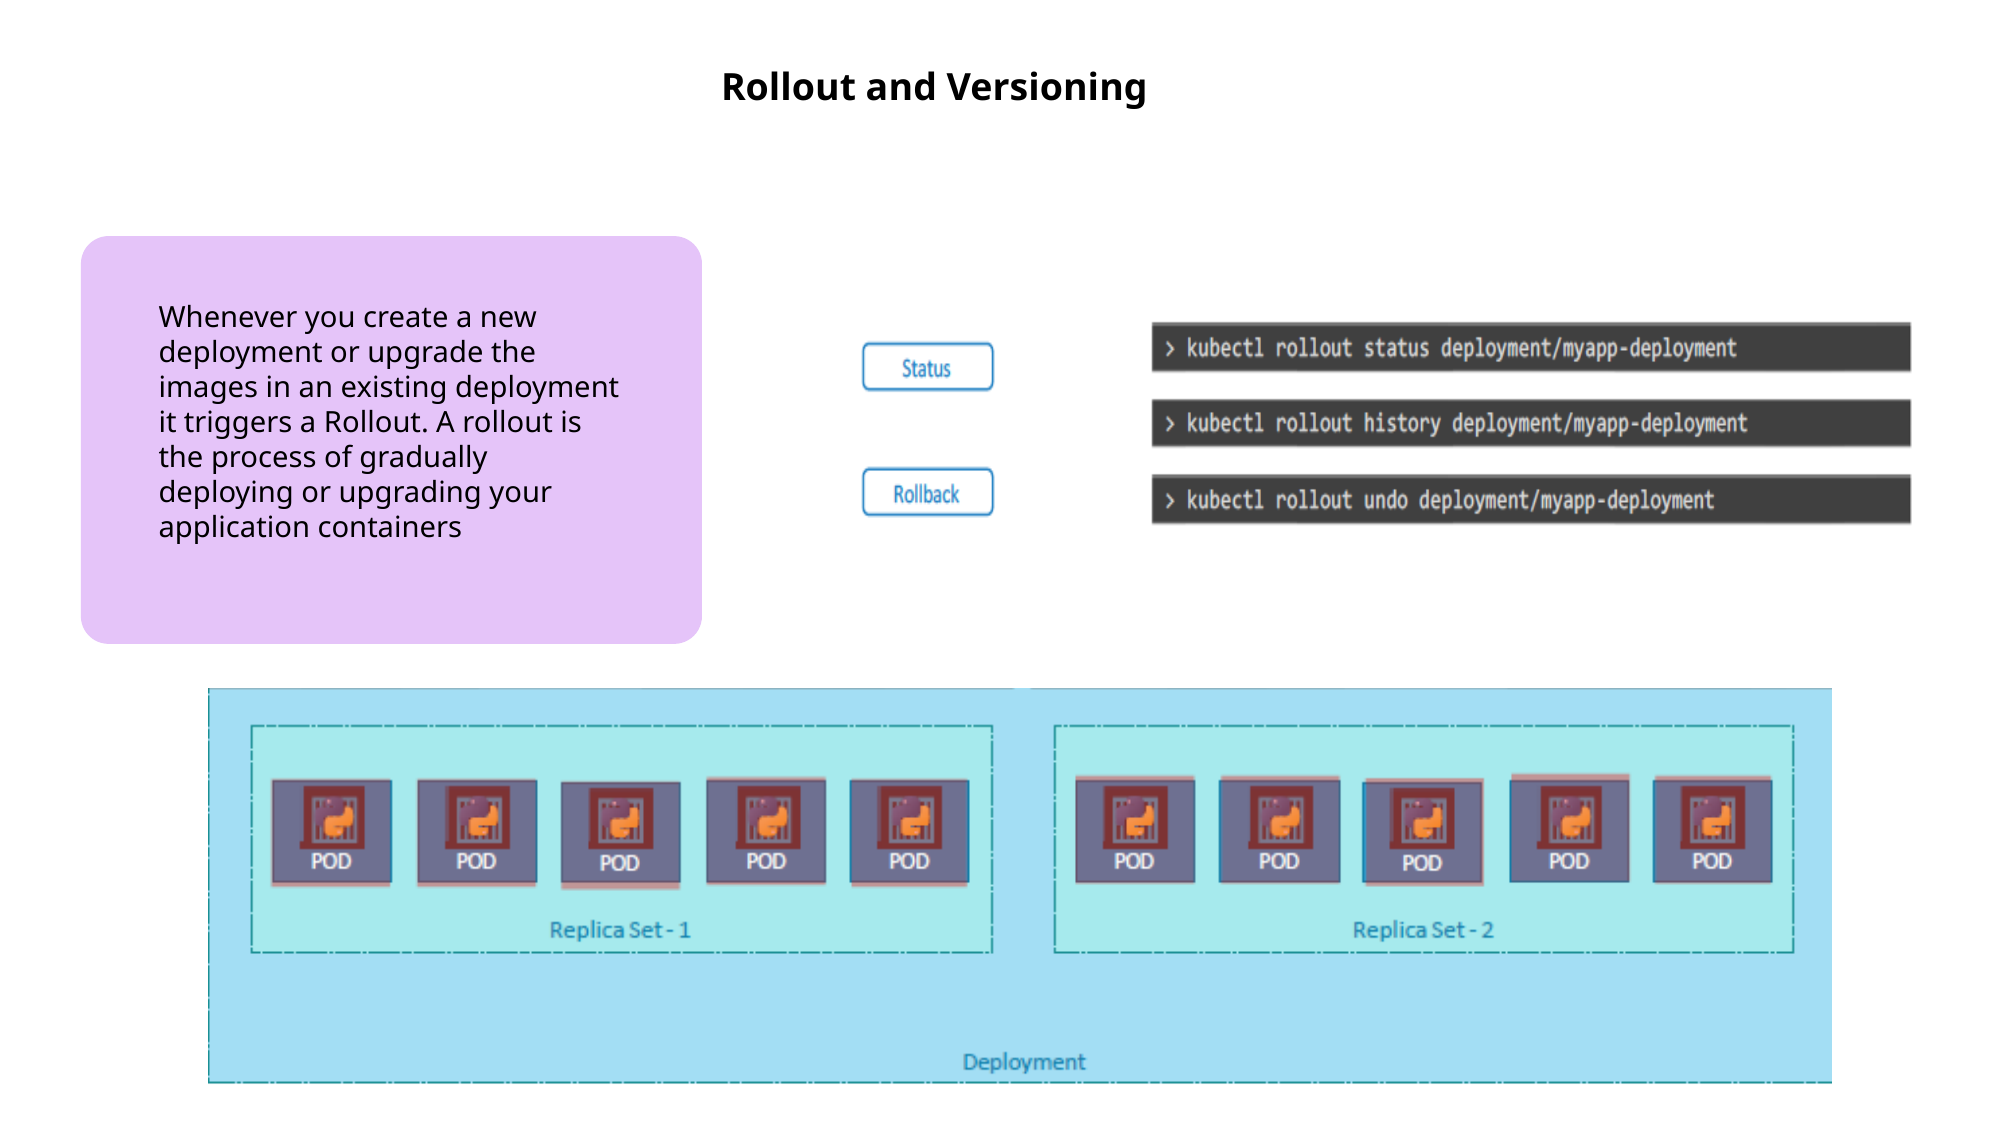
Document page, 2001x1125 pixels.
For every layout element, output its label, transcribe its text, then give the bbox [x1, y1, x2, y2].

picture [208, 688, 1832, 1086]
picture [844, 302, 1936, 548]
text_box Whenever you create a new deployment or upgrade the images in an existing deployment it triggers a Rollout. A rollout is the process of gradually deploying or upgrading your application containers [143, 290, 639, 551]
text_box [80, 236, 702, 644]
text_box Rollout and Versioning [706, 55, 1707, 116]
